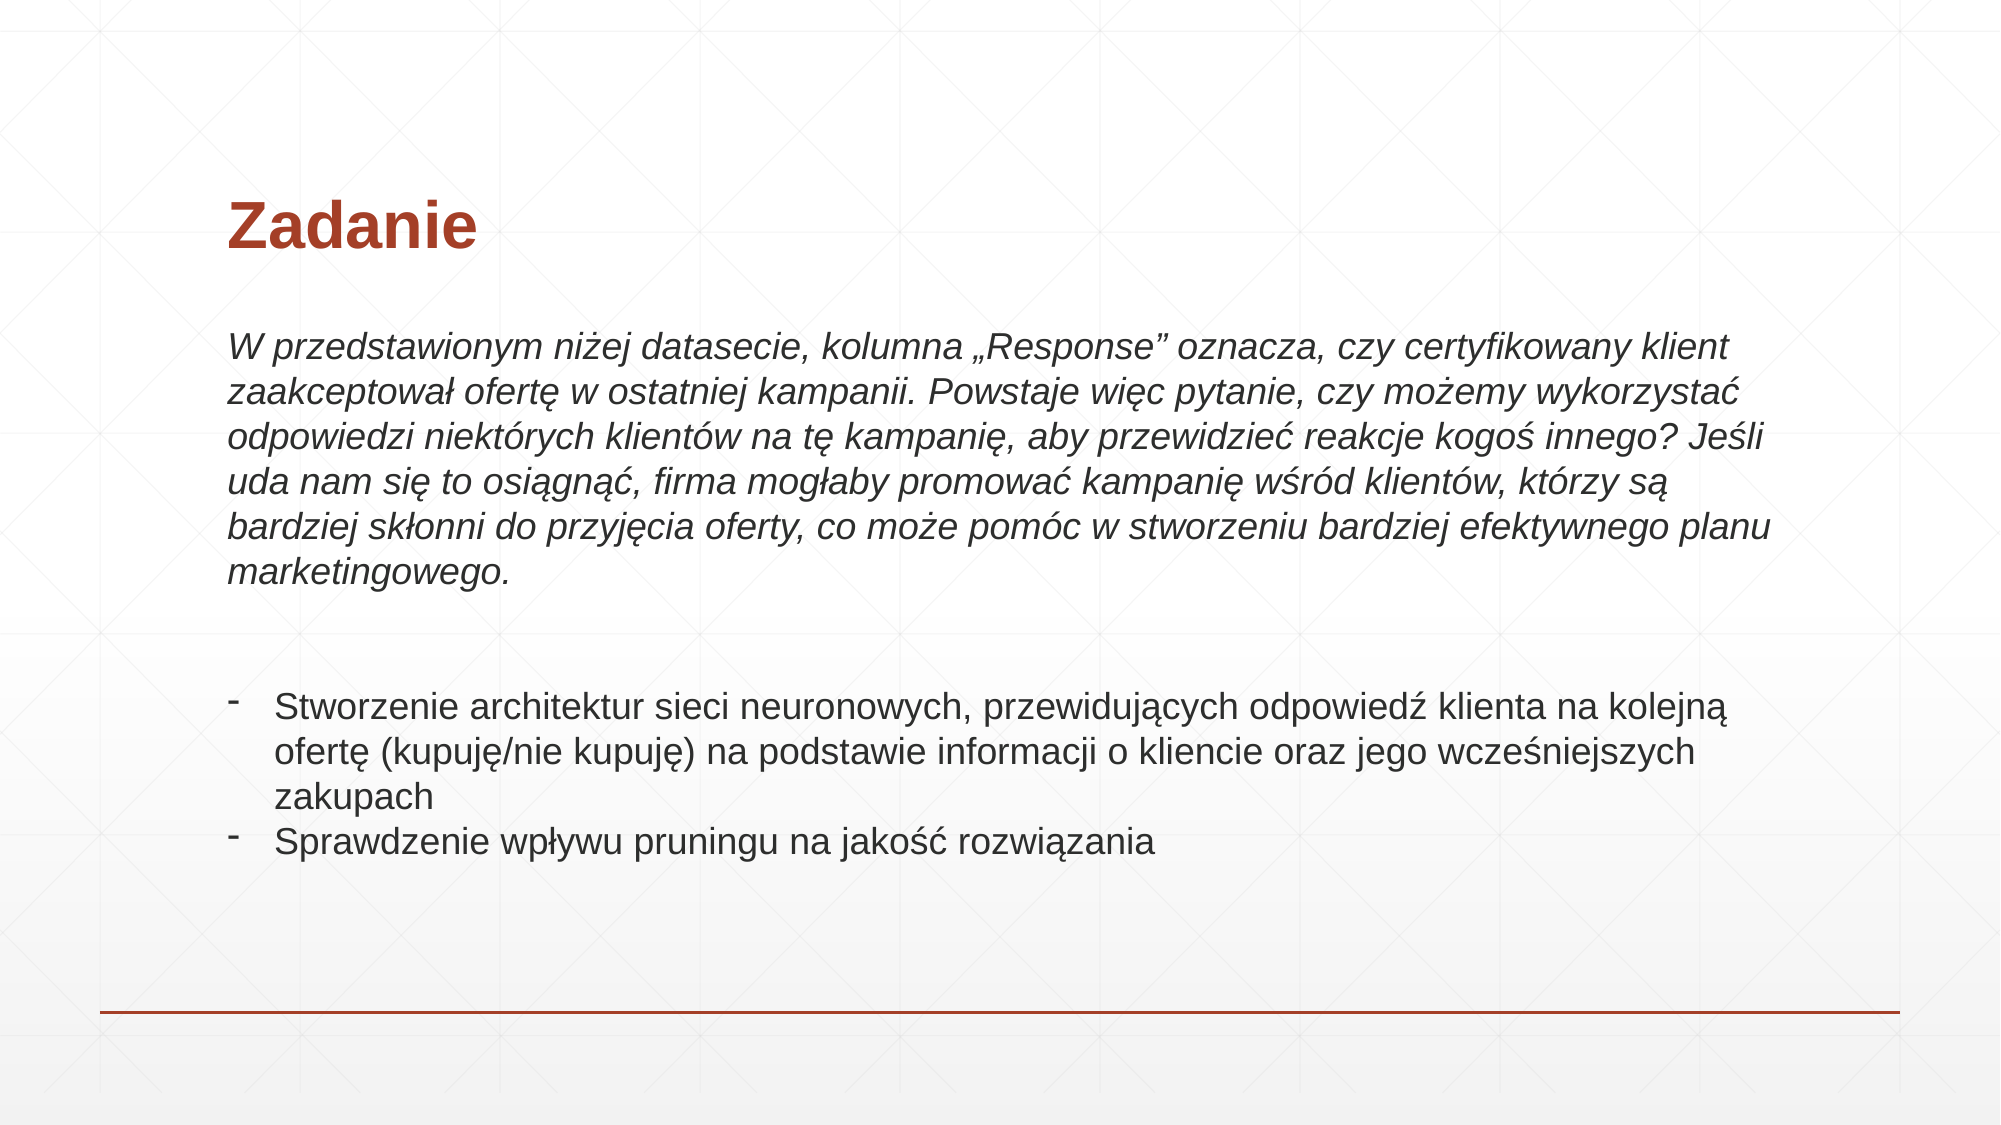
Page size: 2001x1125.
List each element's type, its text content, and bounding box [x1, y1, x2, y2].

text_box W przedstawionym niżej datasecie, kolumna „Response” oznacza, czy certyfikowany klient zaakceptował ofertę w ostatniej kampanii. Powstaje więc pytanie, czy możemy wykorzystać odpowiedzi niektórych klientów na tę kampanię, aby przewidzieć reakcje kogoś innego? Jeśli uda nam się to osiągnąć, firma mogłaby promować kampanię wśród klientów, którzy są bardziej skłonni do przyjęcia oferty, co może pomóc w stworzeniu bardziej efektywnego planu marketingowego. Stworzenie architektur sieci neuronowych, przewidujących odpowiedź klienta na kolejną ofertę (kupuję/nie kupuję) na podstawie informacji o kliencie oraz jego wcześniejszych zakupach Sprawdzenie wpływu pruningu na jakość rozwiązania [212, 314, 1825, 870]
title Zadanie [212, 82, 1788, 271]
